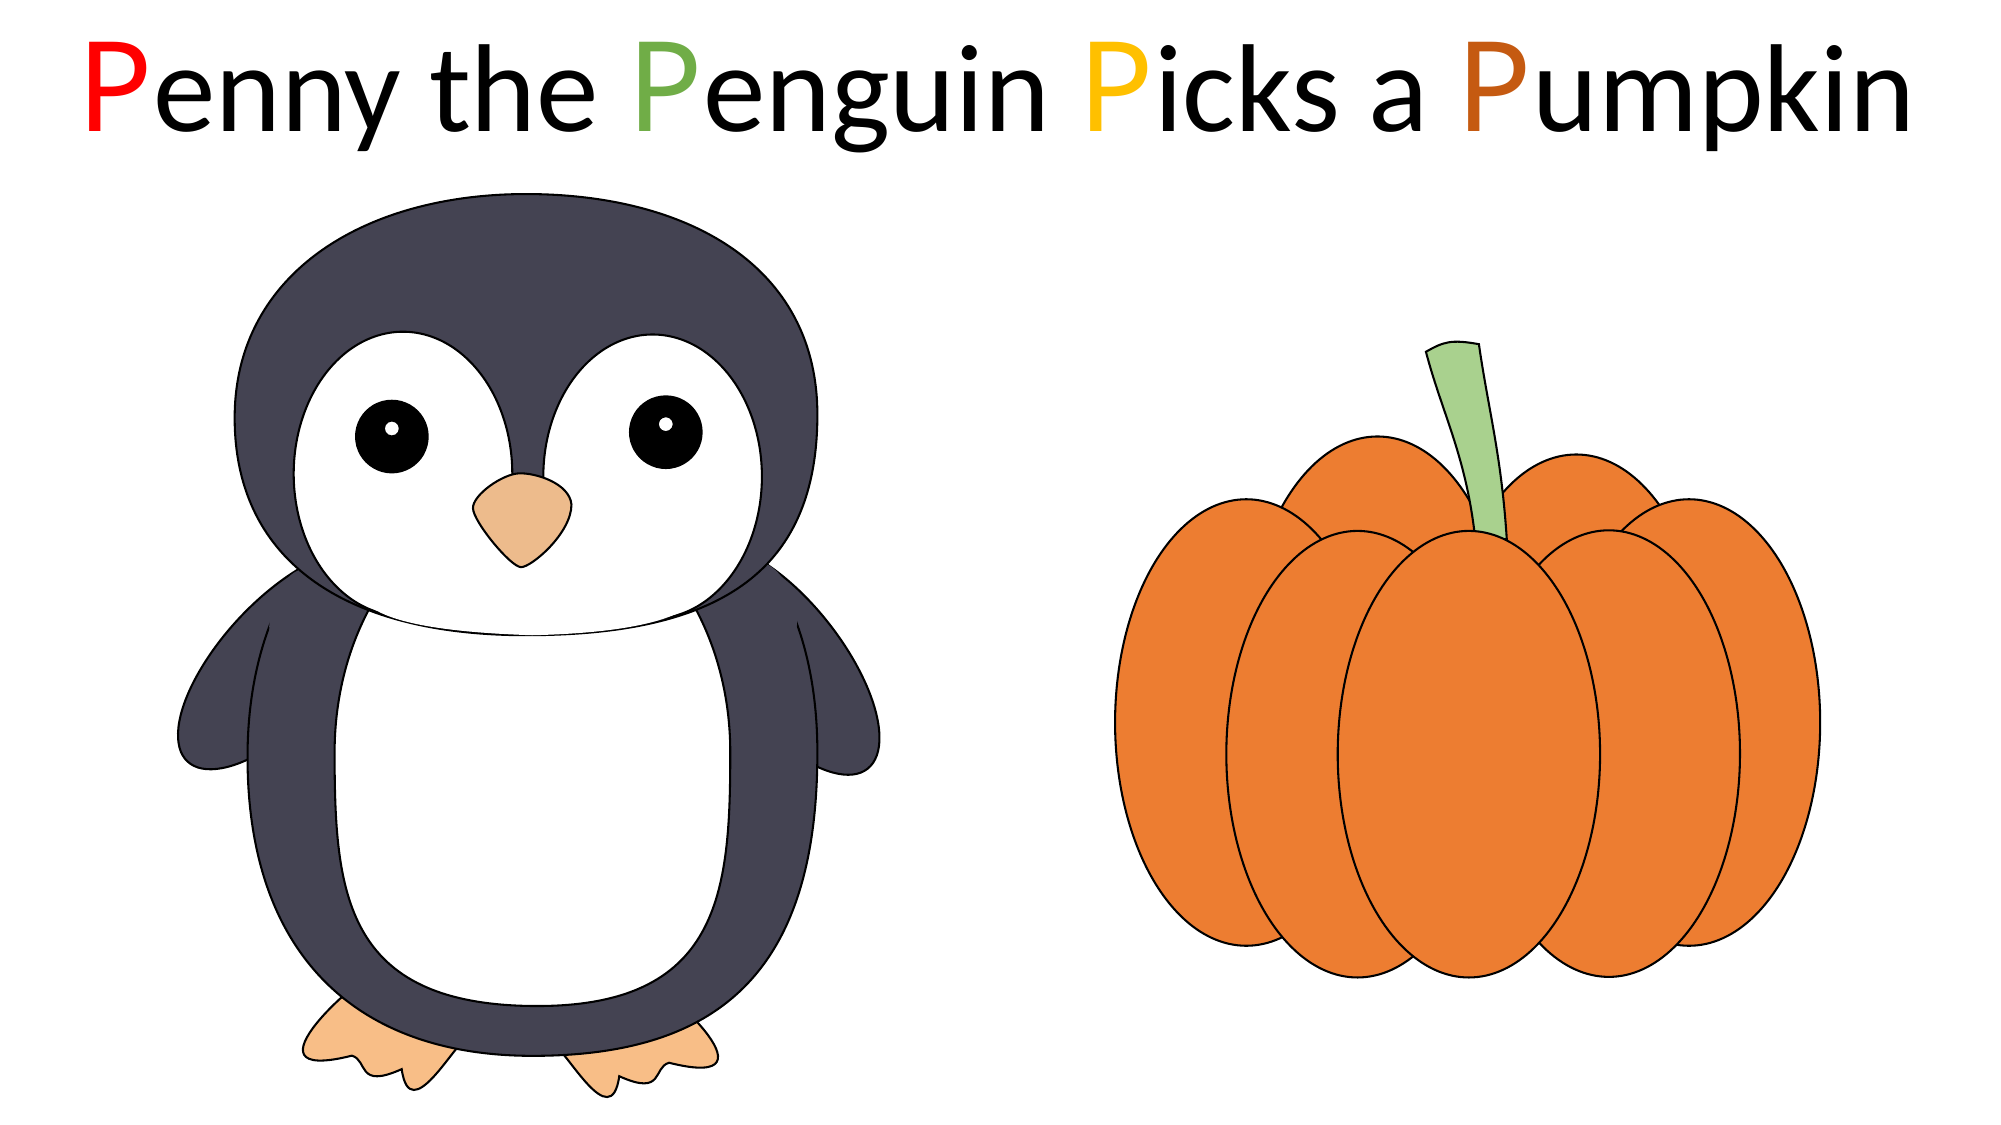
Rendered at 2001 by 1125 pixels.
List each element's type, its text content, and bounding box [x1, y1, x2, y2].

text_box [222, 194, 842, 1097]
text_box Penny the Penguin Picks a Pumpkin [0, 0, 2000, 165]
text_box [1114, 341, 1821, 978]
text_box Leo the Lion Loves Lollipops [0, 165, 2000, 1125]
